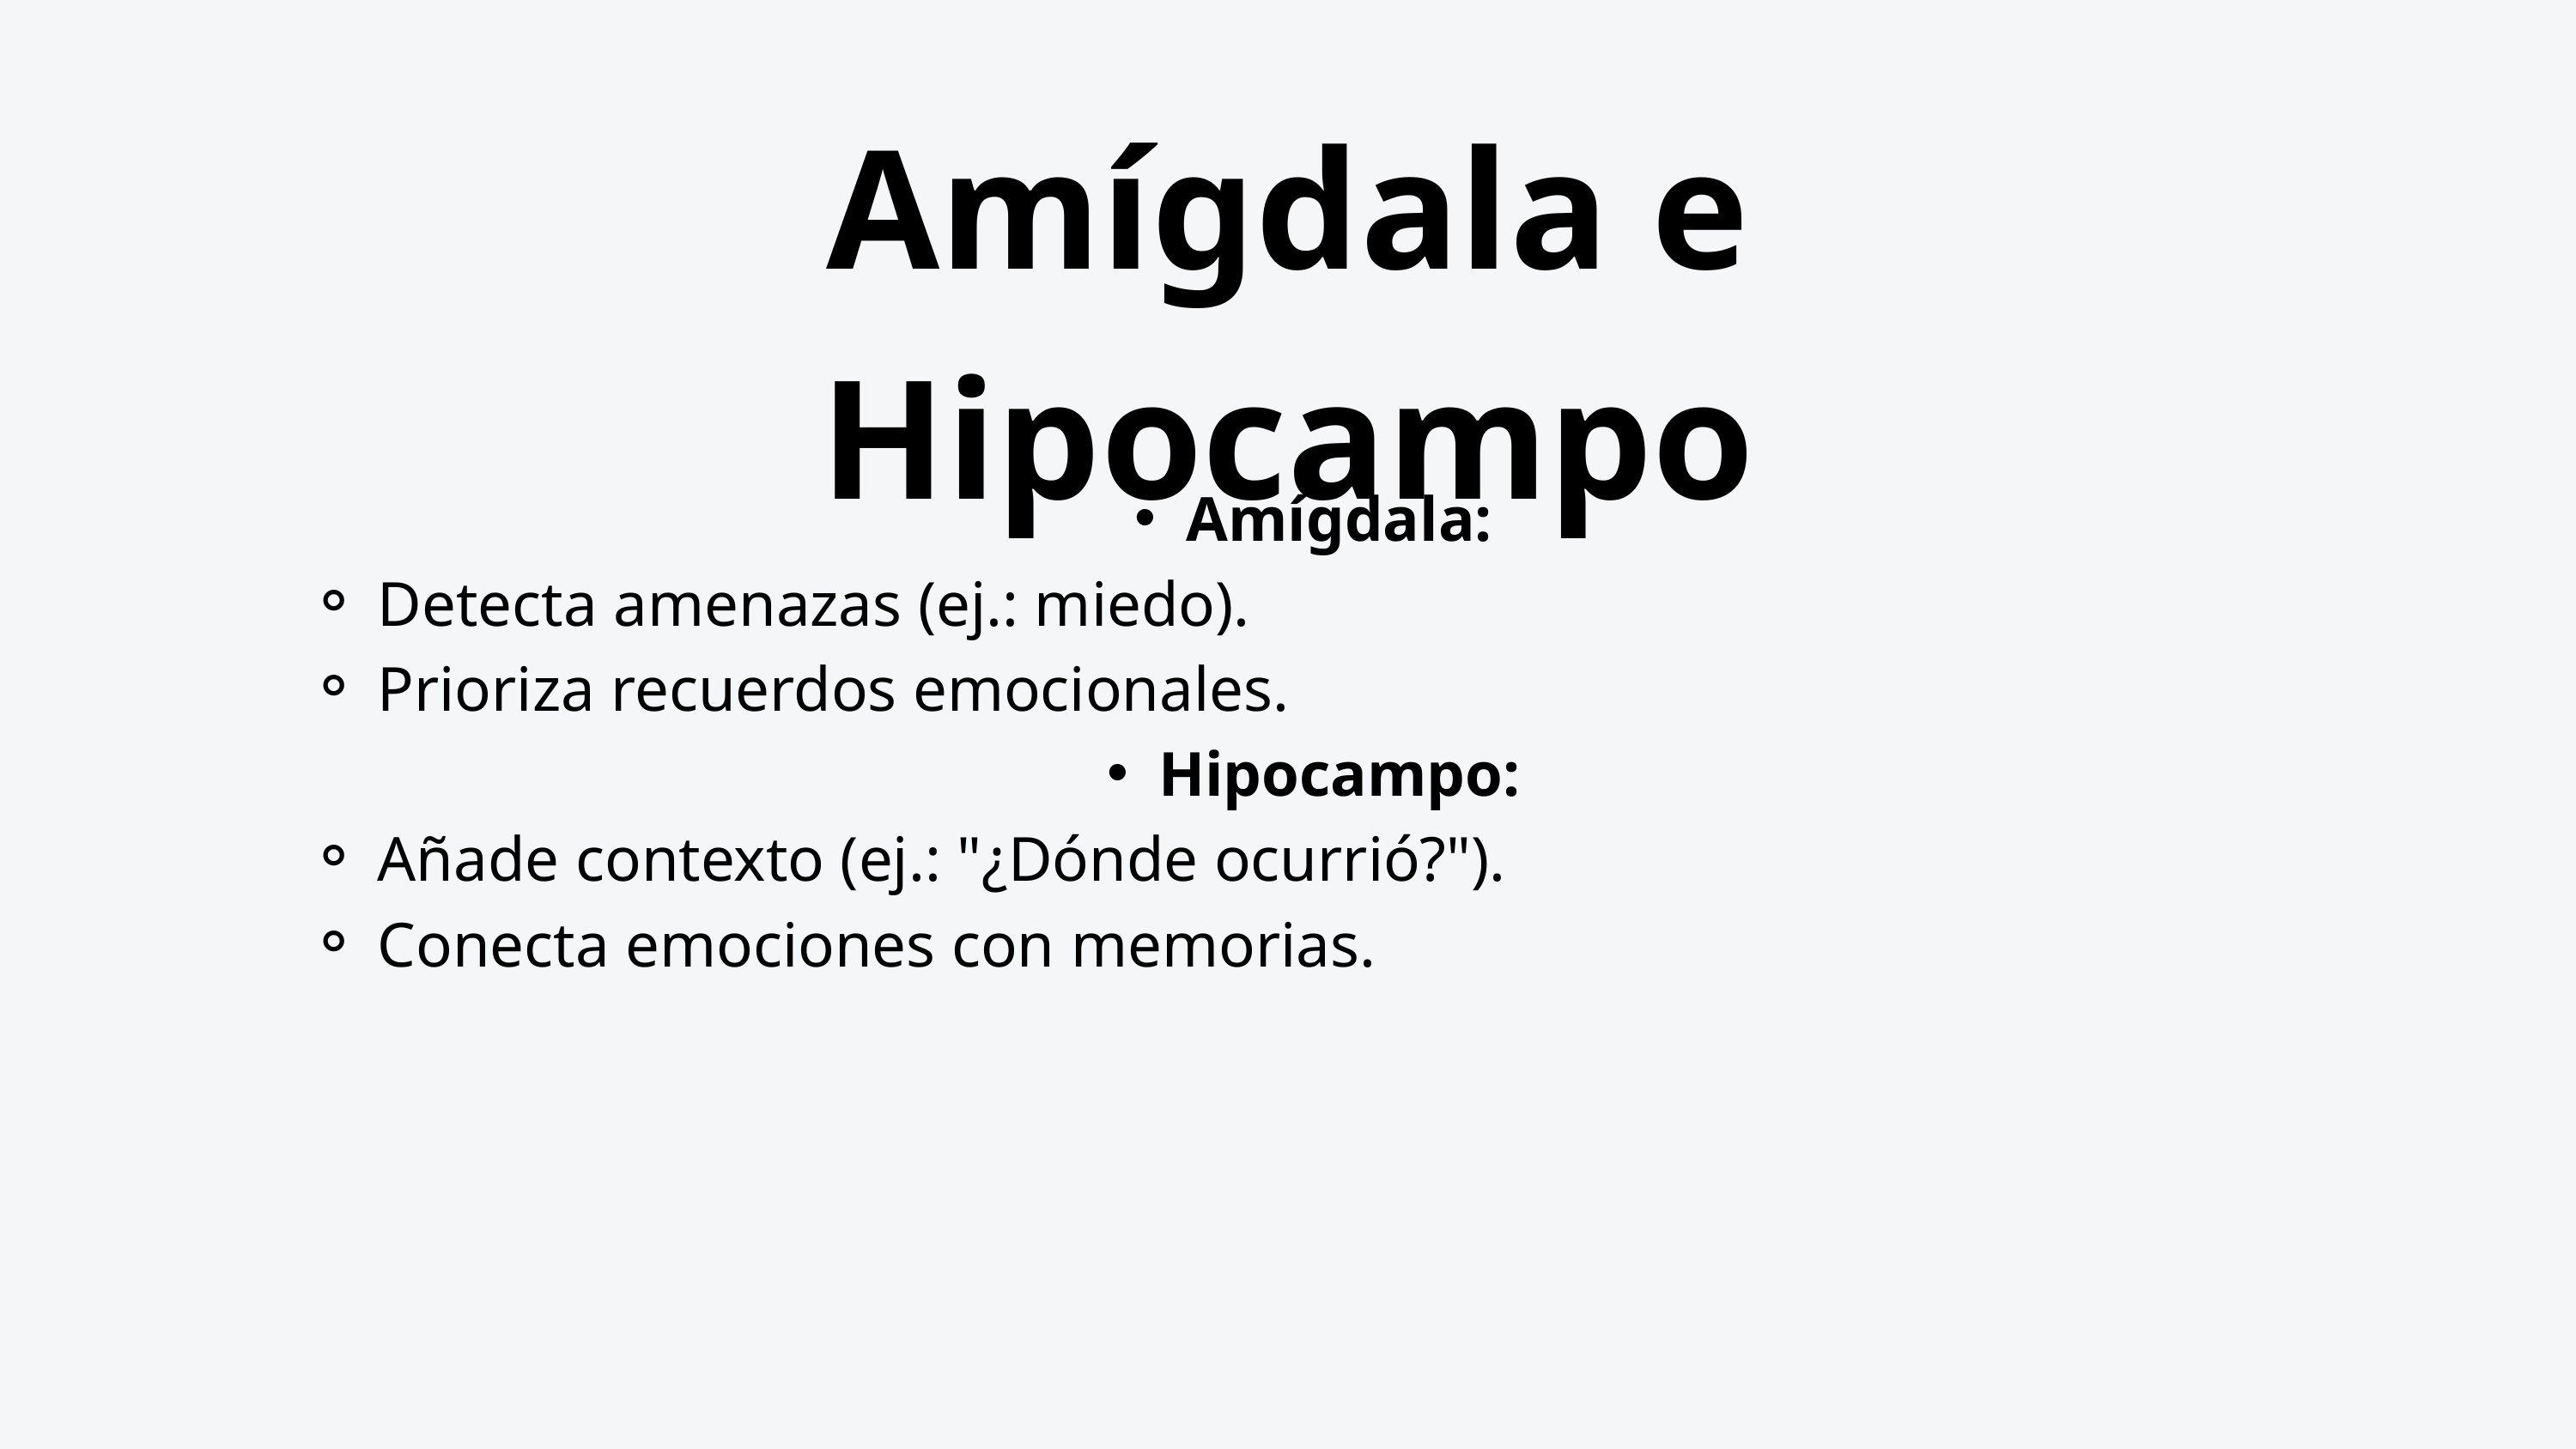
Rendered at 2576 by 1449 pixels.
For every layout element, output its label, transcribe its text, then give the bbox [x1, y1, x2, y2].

text_box Amígdala: Detecta amenazas (ej.: miedo). Prioriza recuerdos emocionales. Hipocampo: Añade contexto (ej.: "¿Dónde ocurrió?"). Conecta emociones con memorias. [170, 383, 2405, 1064]
text_box Amígdala e Hipocampo [358, 71, 2218, 533]
